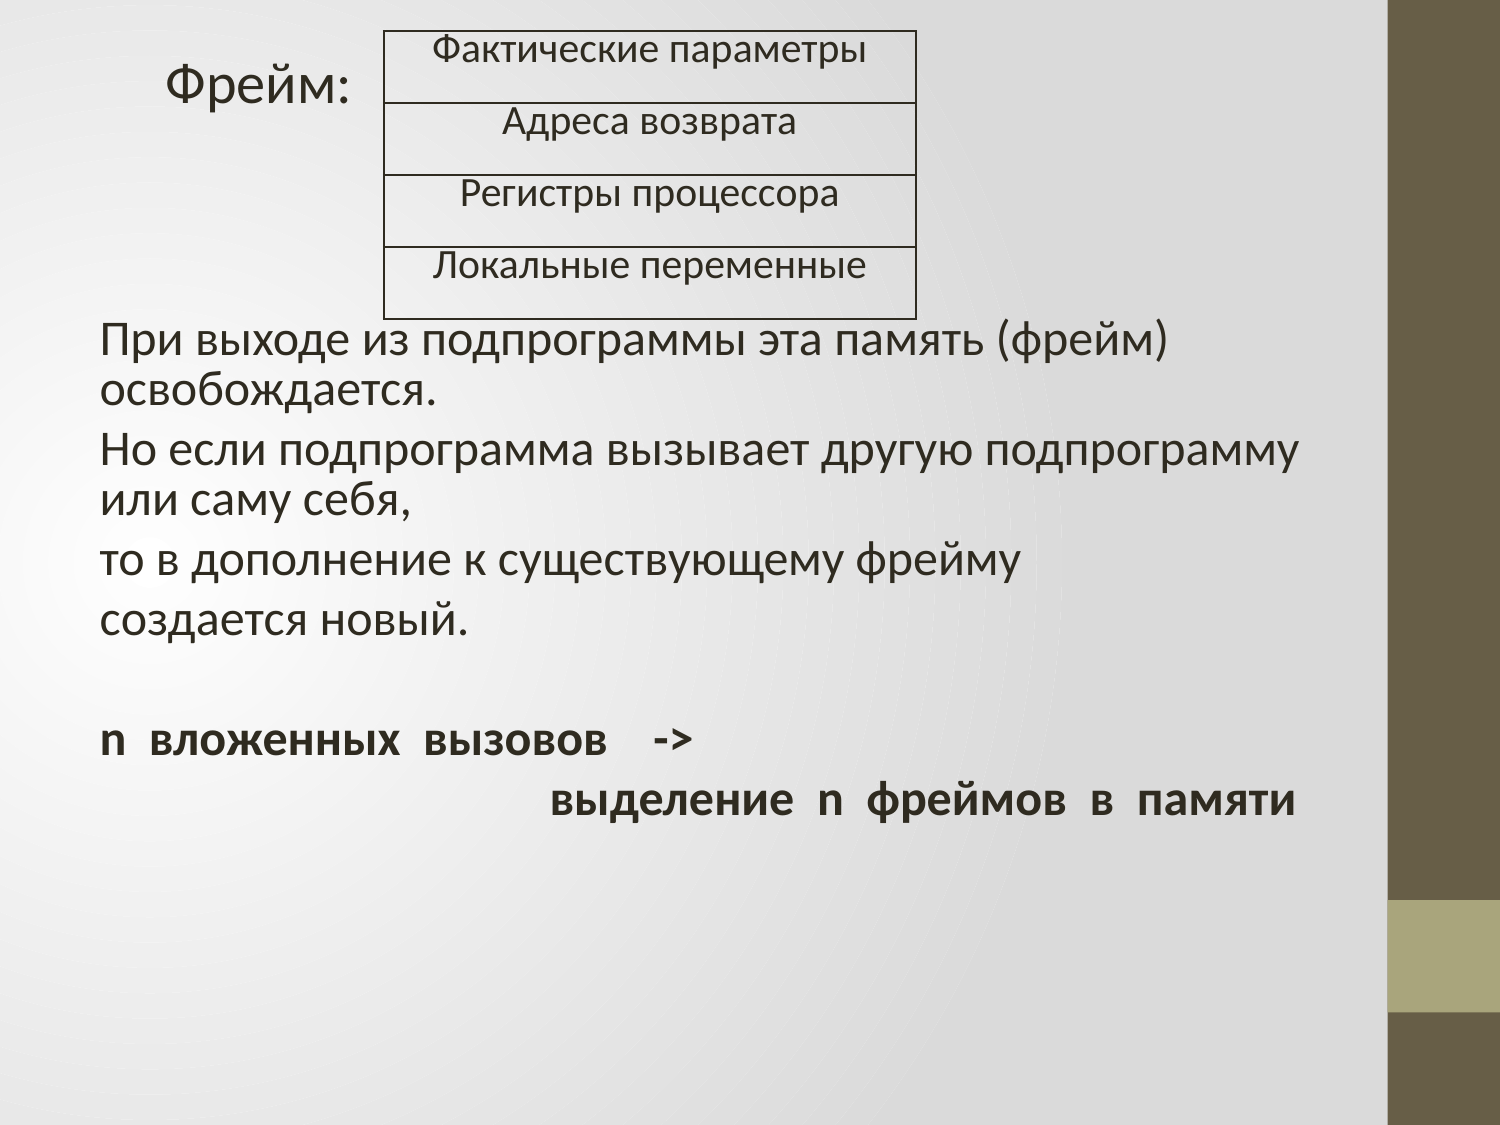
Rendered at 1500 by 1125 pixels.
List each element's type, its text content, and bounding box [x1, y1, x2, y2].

table_header Фактические параметры [385, 32, 915, 52]
text_box Фрейм: При выходе из подпрограммы эта память (фрейм) освобождается. Но если подпрограмма вызывает другую подпрограмму или саму себя, то в дополнение к существующему фрейму создается новый. n вложенных вызовов -> выделение n фреймов в памяти [65, 52, 1316, 1122]
